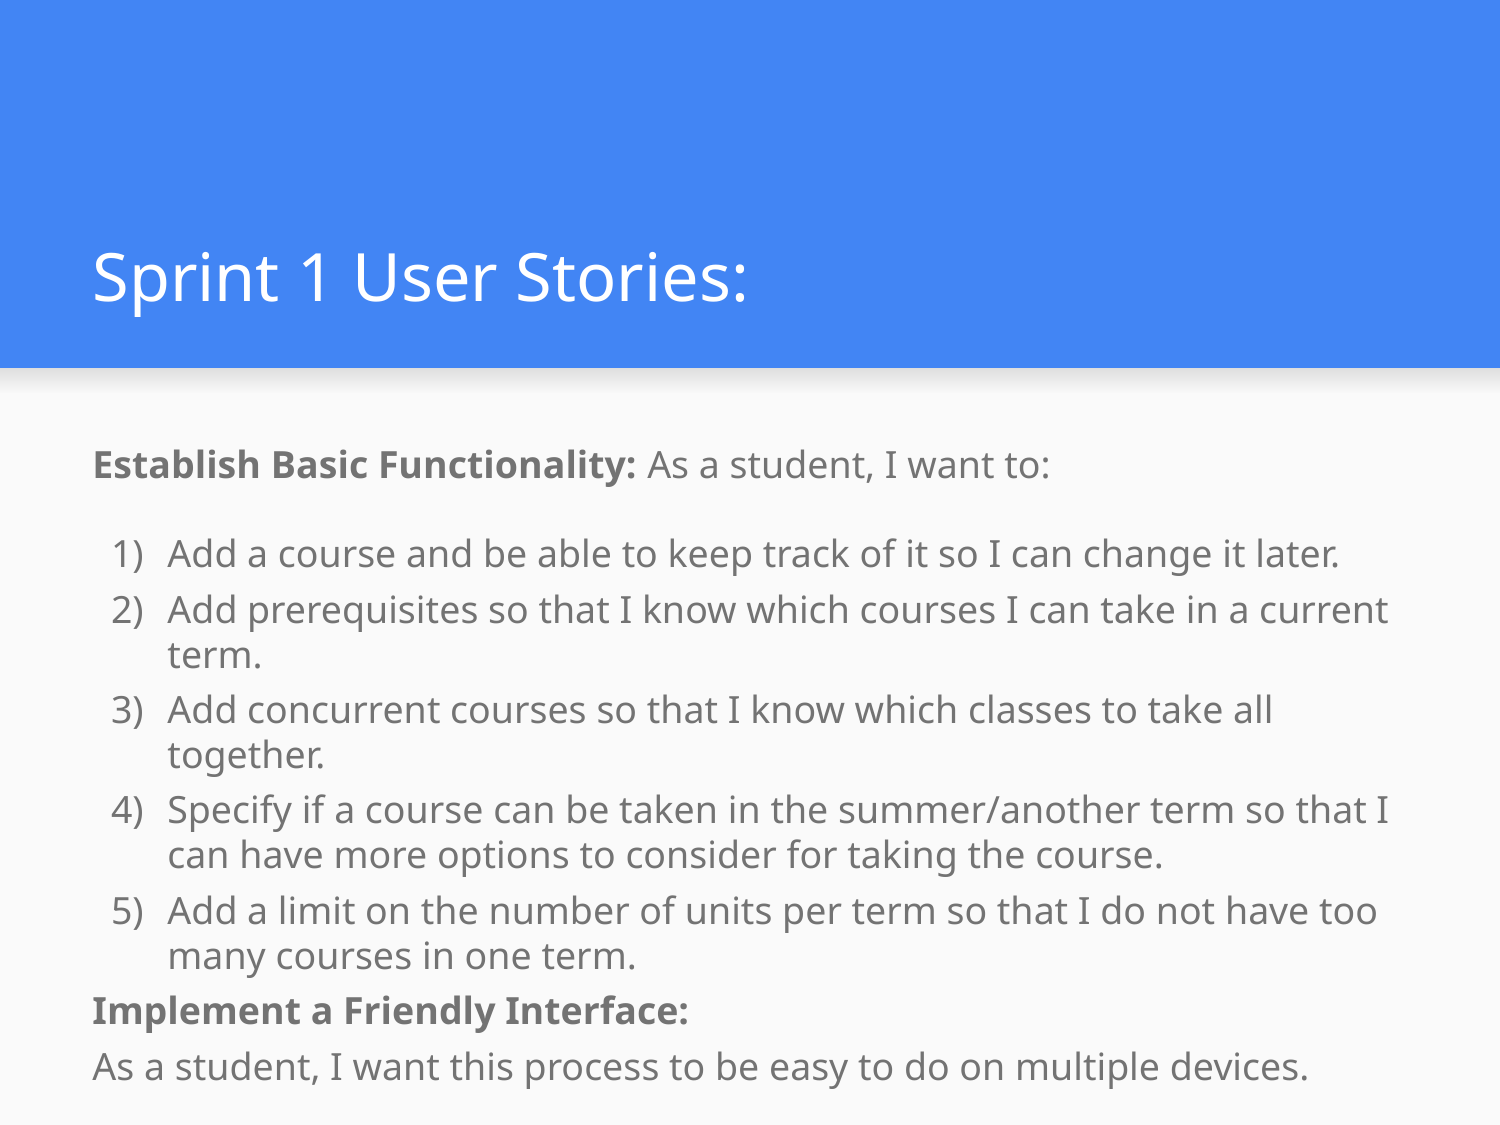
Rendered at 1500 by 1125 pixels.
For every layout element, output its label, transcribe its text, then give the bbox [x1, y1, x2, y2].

title Sprint 1 User Stories: [77, 161, 1427, 330]
list Establish Basic Functionality: As a student, I want to: Add a course and be able to keep track of it so I can change it later. Add prerequisites so that I know which courses I can take in a current term. Add concurrent courses so that I know which classes to take all together. Specify if a course can be taken in the summer/another term so that I can have more options to consider for taking the course. Add a limit on the number of units per term so that I do not have too many courses in one term. Implement a Friendly Interface: As a student, I want this process to be easy to do on multiple devices. [77, 419, 1427, 1013]
